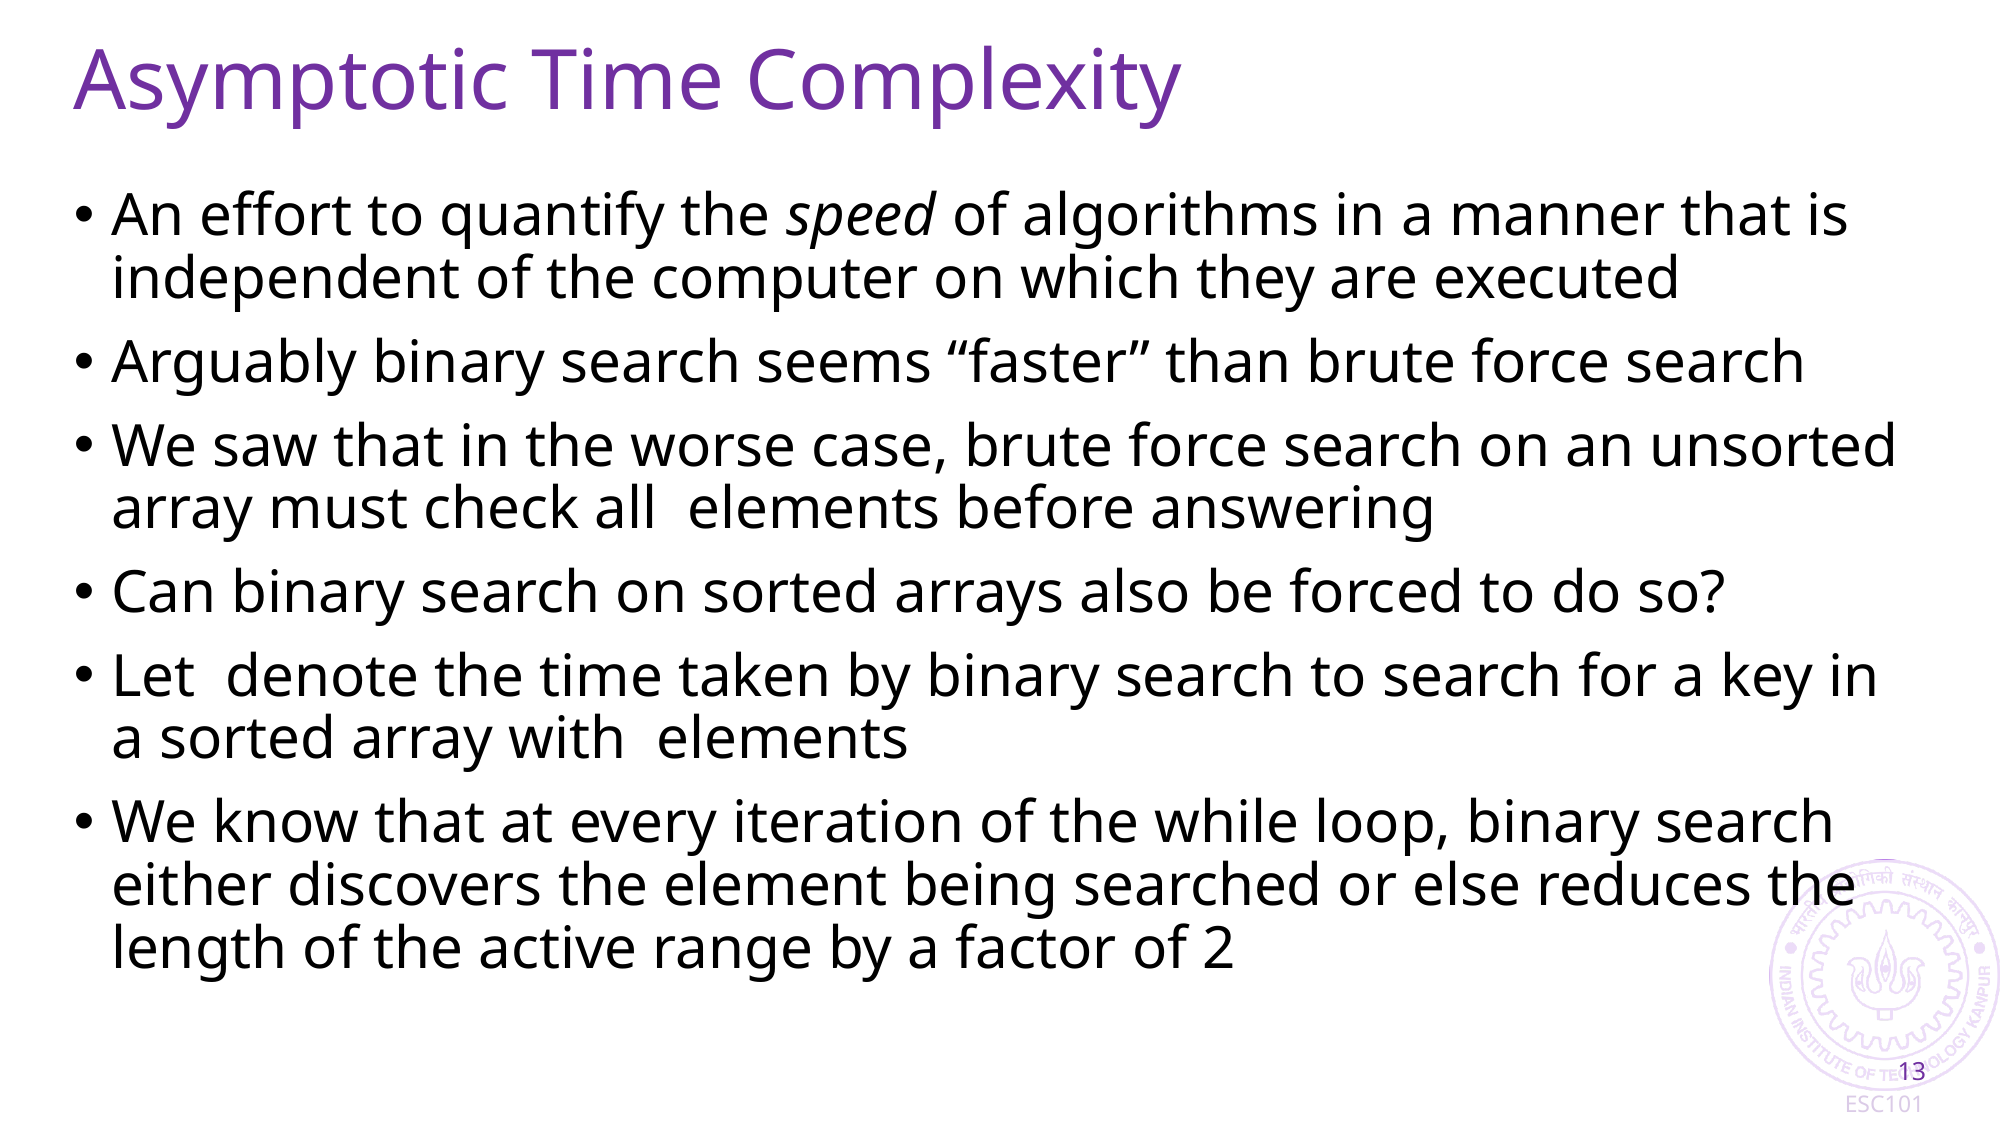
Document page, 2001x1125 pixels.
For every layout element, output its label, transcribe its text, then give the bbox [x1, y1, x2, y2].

title Asymptotic Time Complexity [58, 0, 1942, 165]
footer [319, 1042, 1863, 1103]
slide_number 13 [1863, 1042, 1942, 1103]
